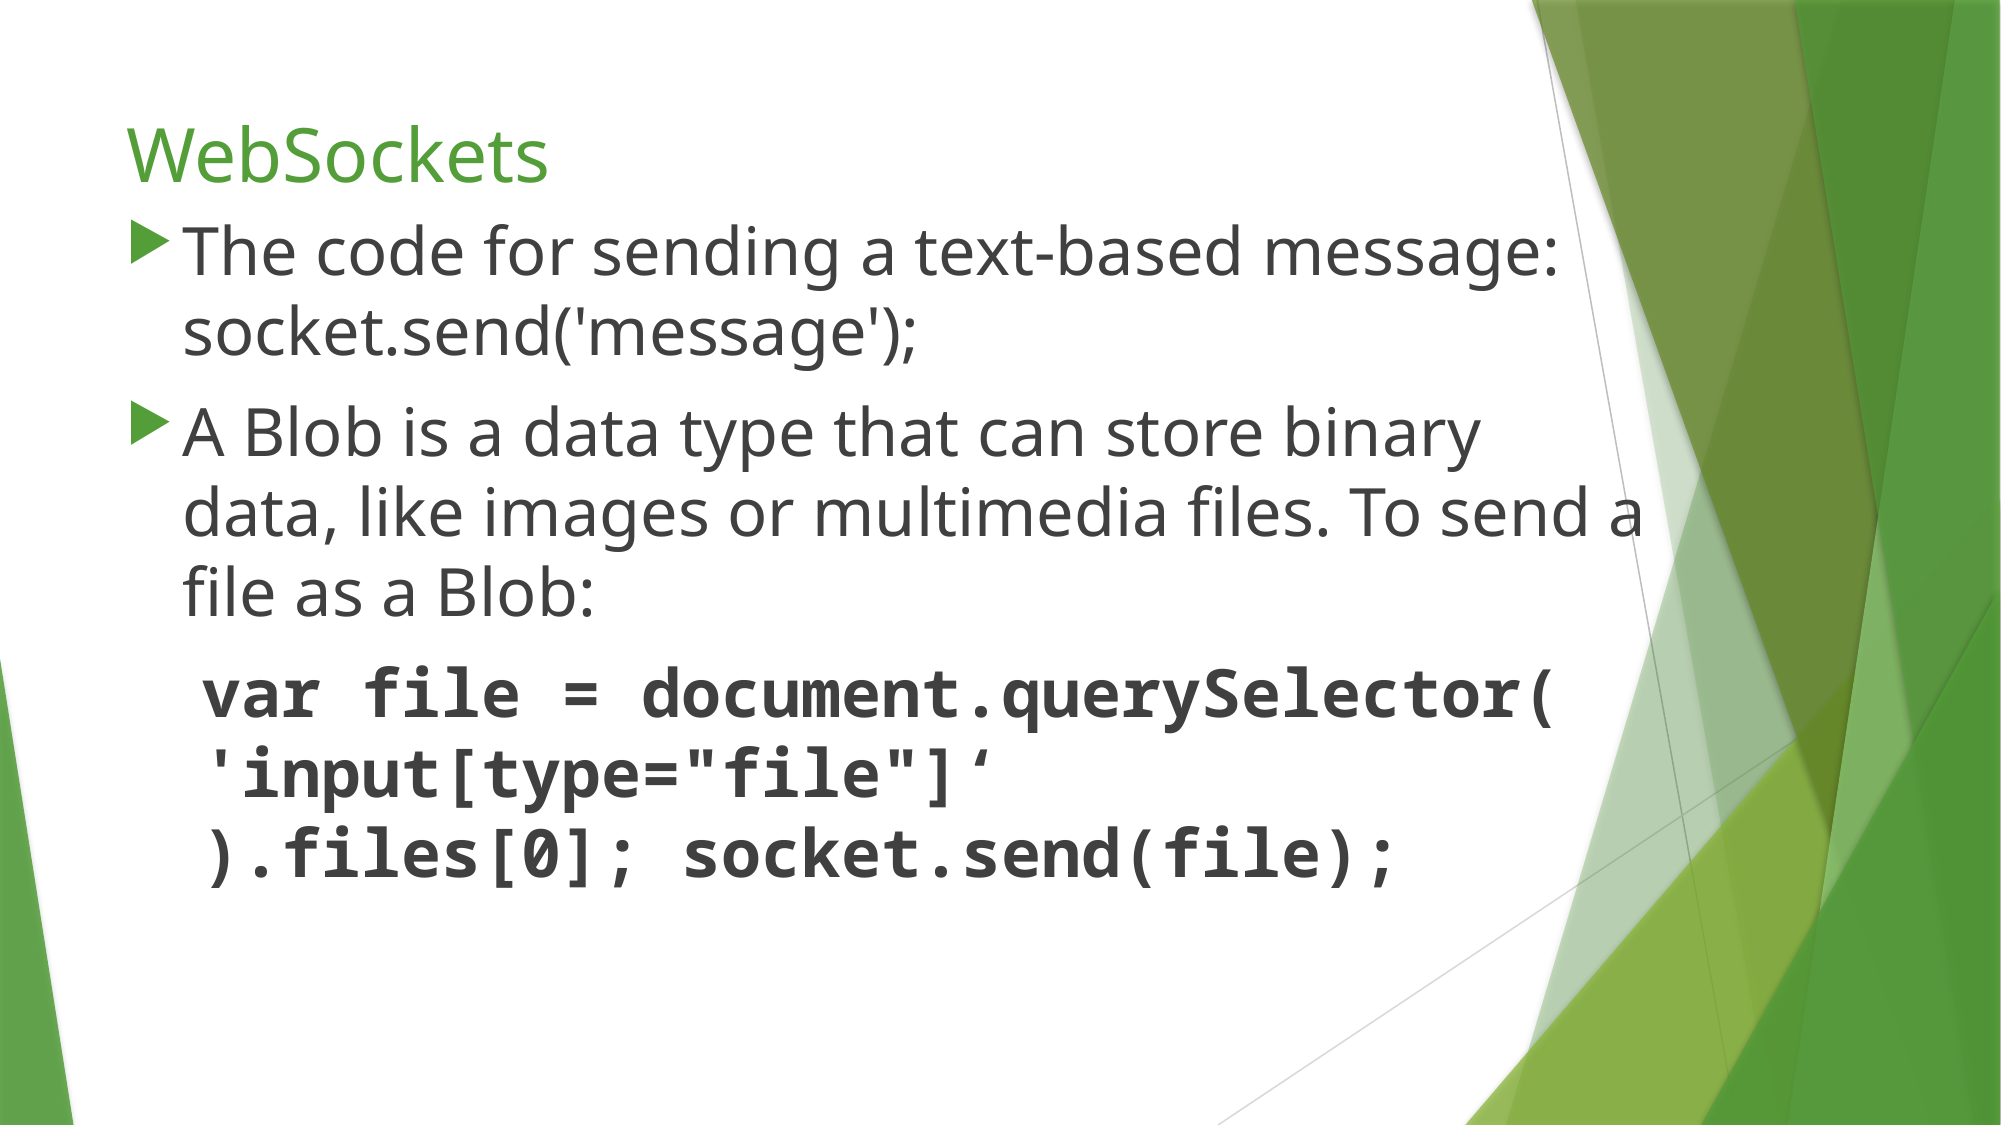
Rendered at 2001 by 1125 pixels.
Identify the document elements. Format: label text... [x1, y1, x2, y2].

list The code for sending a text-based message: socket.send('message'); A Blob is a data type that can store binary data, like images or multimedia files. To send a file as a Blob: var file = document.querySelector( 'input[type="file"]‘ ).files[0]; socket.send(file); [111, 201, 1671, 1073]
title WebSockets [111, 99, 1522, 201]
